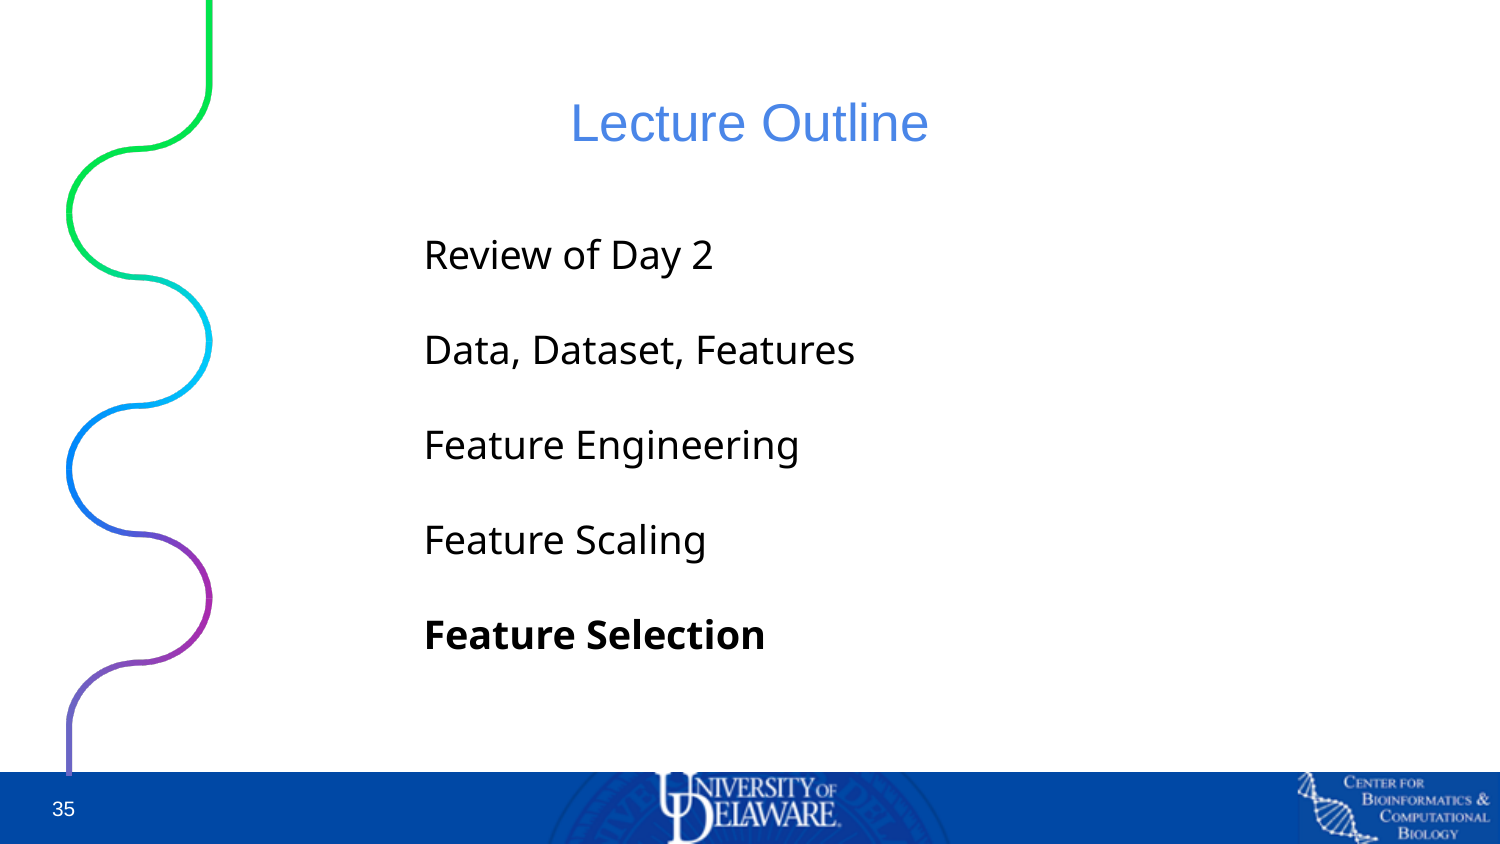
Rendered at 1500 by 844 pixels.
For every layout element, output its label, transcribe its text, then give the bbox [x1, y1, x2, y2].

text_box Review of Day 2 Data, Dataset, Features Feature Engineering Feature Scaling Feature Selection [408, 214, 1161, 720]
title Lecture Outline [250, 72, 1449, 167]
picture [0, 0, 1500, 844]
